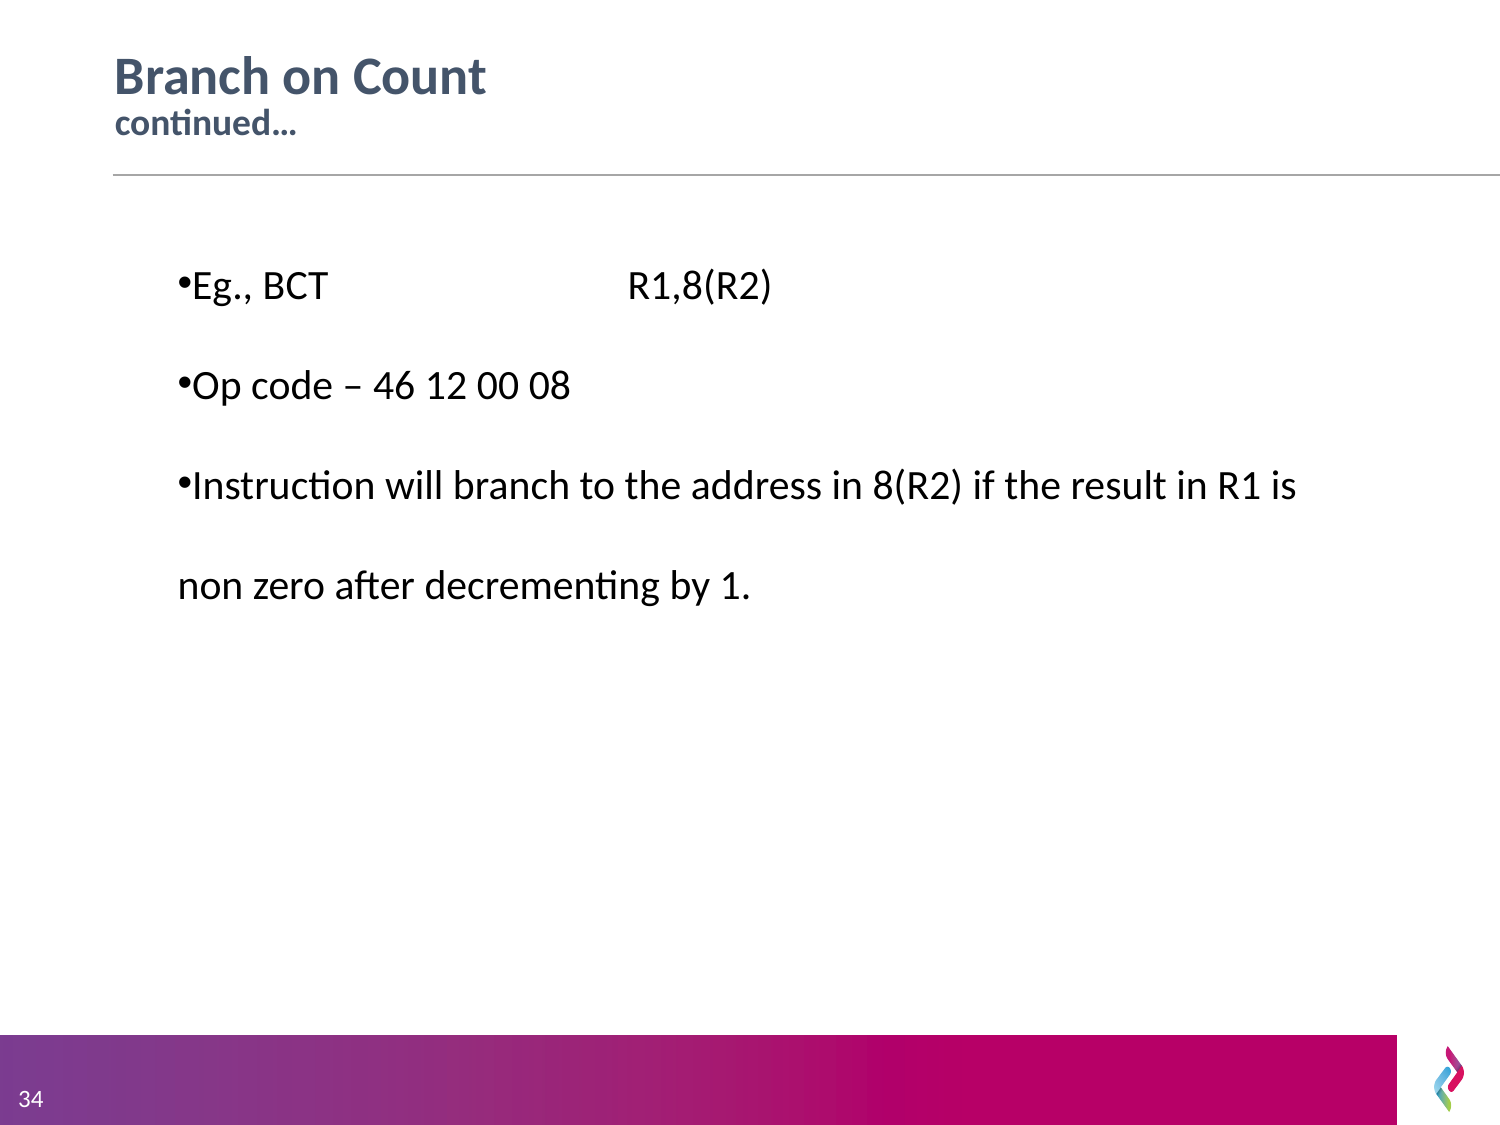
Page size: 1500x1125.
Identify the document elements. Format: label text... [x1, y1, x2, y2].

picture [1431, 1042, 1467, 1115]
list Eg., BCT R1,8(R2) Op code – 46 12 00 08 Instruction will branch to the address in 8(R2) if the result in R1 is non zero after decrementing by 1. [162, 200, 1388, 1013]
title Branch on Count continued… [99, 19, 1149, 175]
